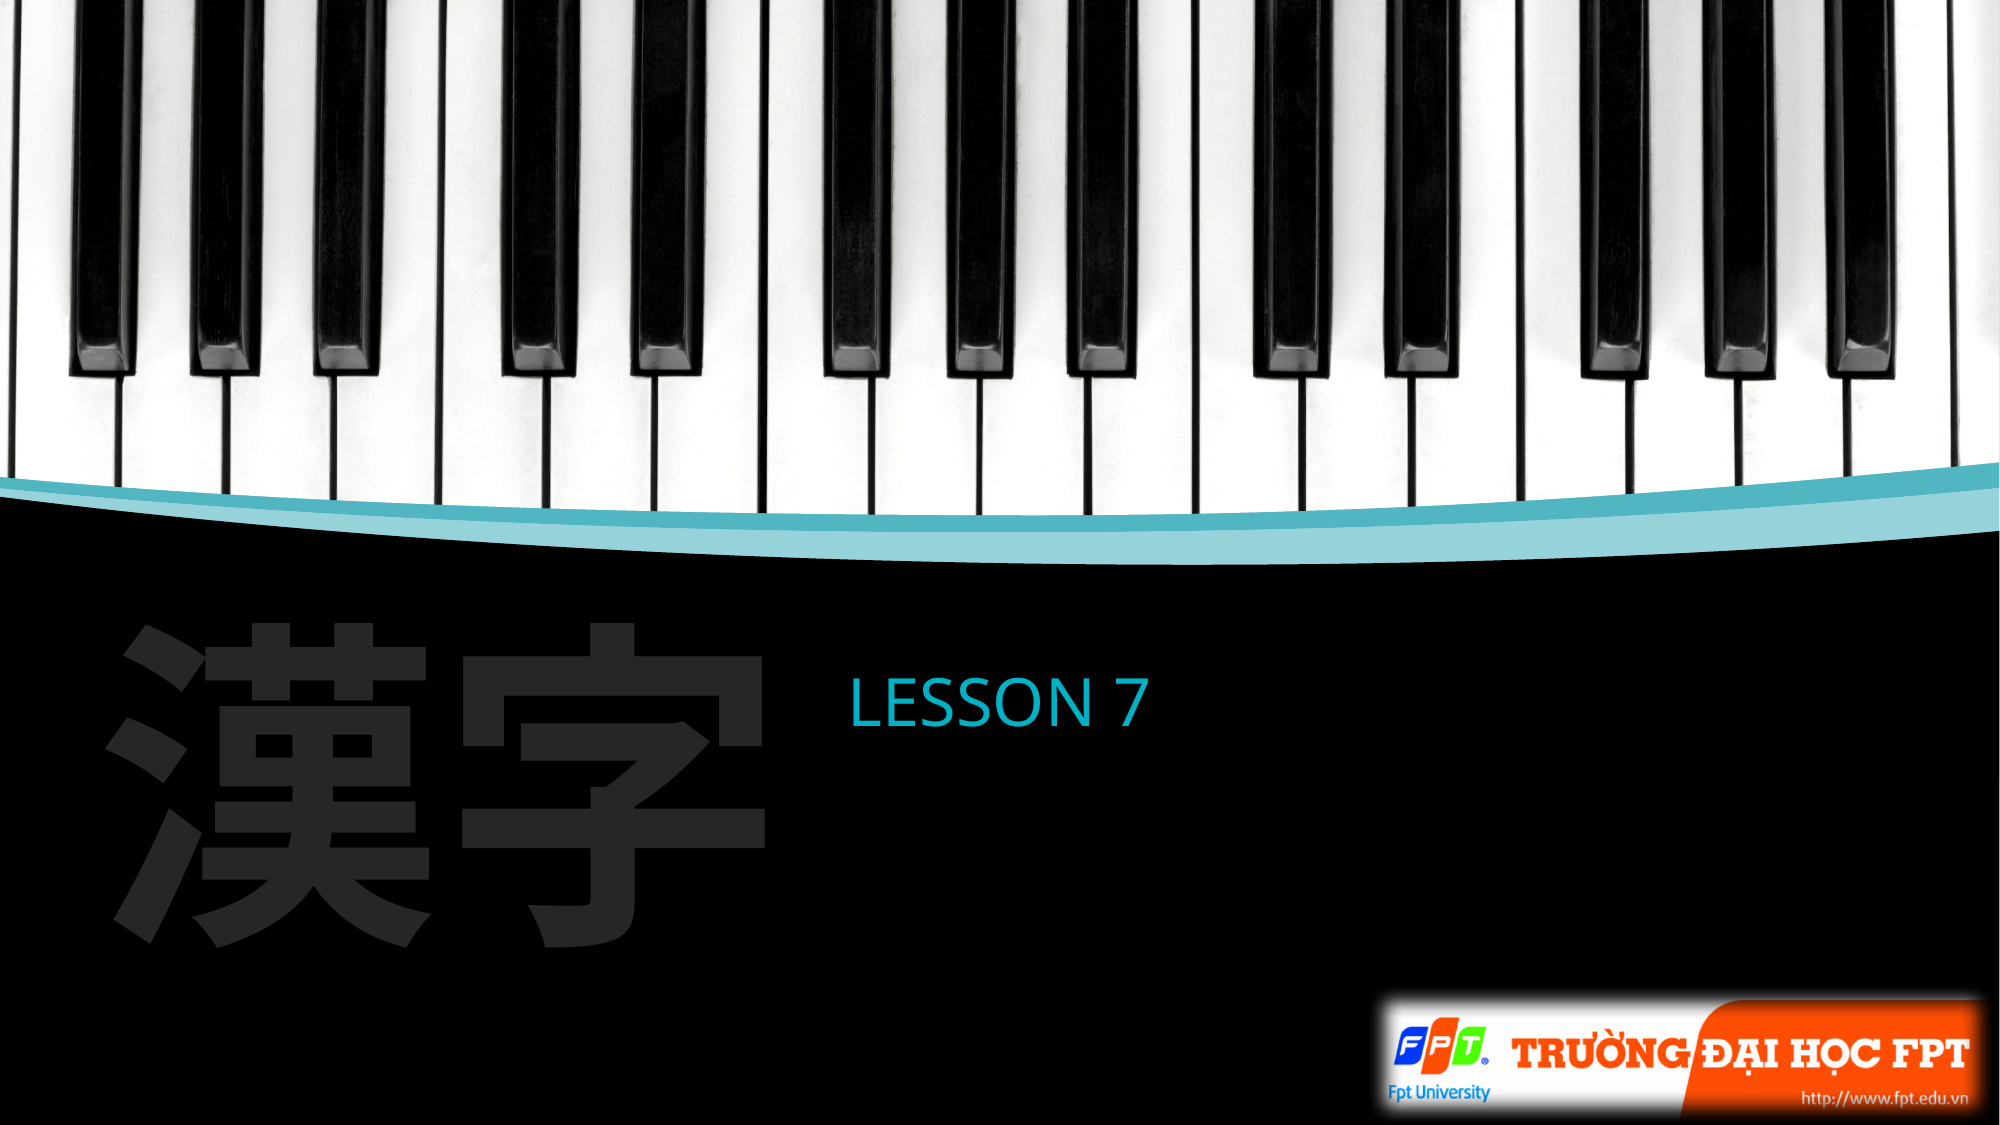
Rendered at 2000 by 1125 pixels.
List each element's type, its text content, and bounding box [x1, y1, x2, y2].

picture [0, 0, 2000, 516]
picture [1367, 984, 1995, 1125]
text_box 漢字 [0, 548, 908, 1010]
text_box LESSON 7 [799, 649, 1201, 752]
